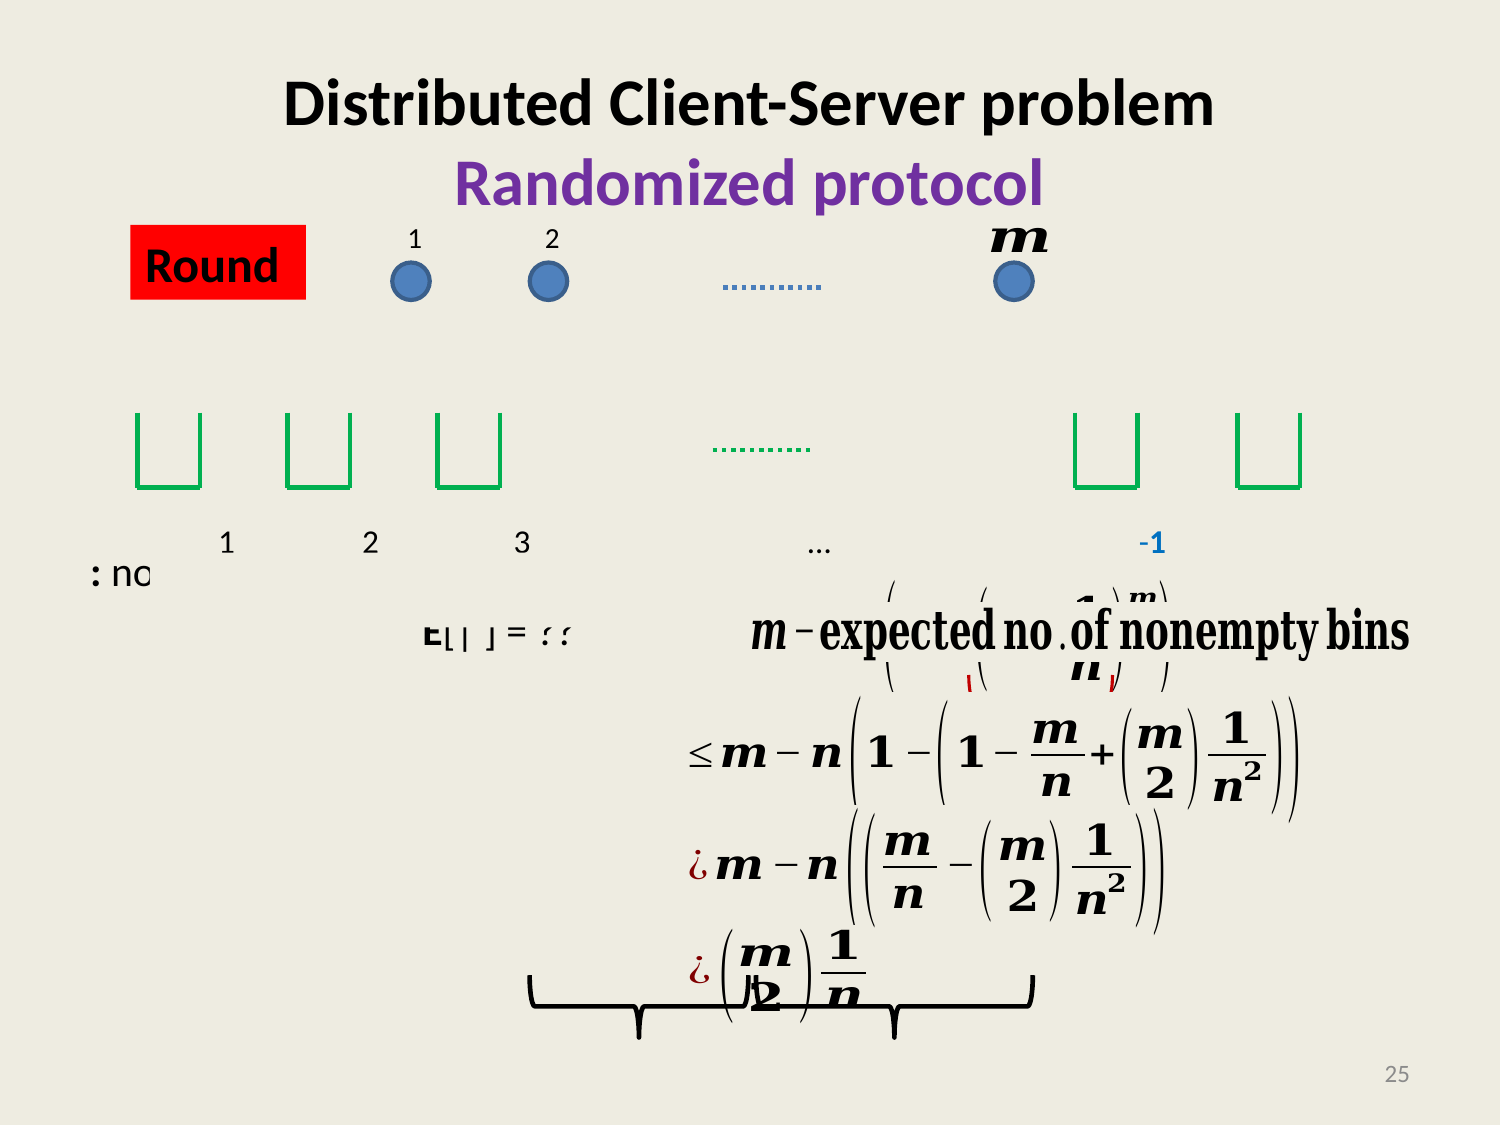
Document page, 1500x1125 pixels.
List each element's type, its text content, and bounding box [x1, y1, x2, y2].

text_box [967, 674, 1114, 692]
text_box [755, 975, 1034, 1039]
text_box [987, 212, 1052, 301]
title Distributed Client-Server problem Randomized protocol [75, 45, 1425, 233]
text_box [148, 577, 725, 630]
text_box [391, 212, 438, 301]
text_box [137, 412, 1363, 569]
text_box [529, 212, 576, 301]
slide_number 25 [1074, 1042, 1425, 1103]
text_box [528, 975, 750, 1039]
